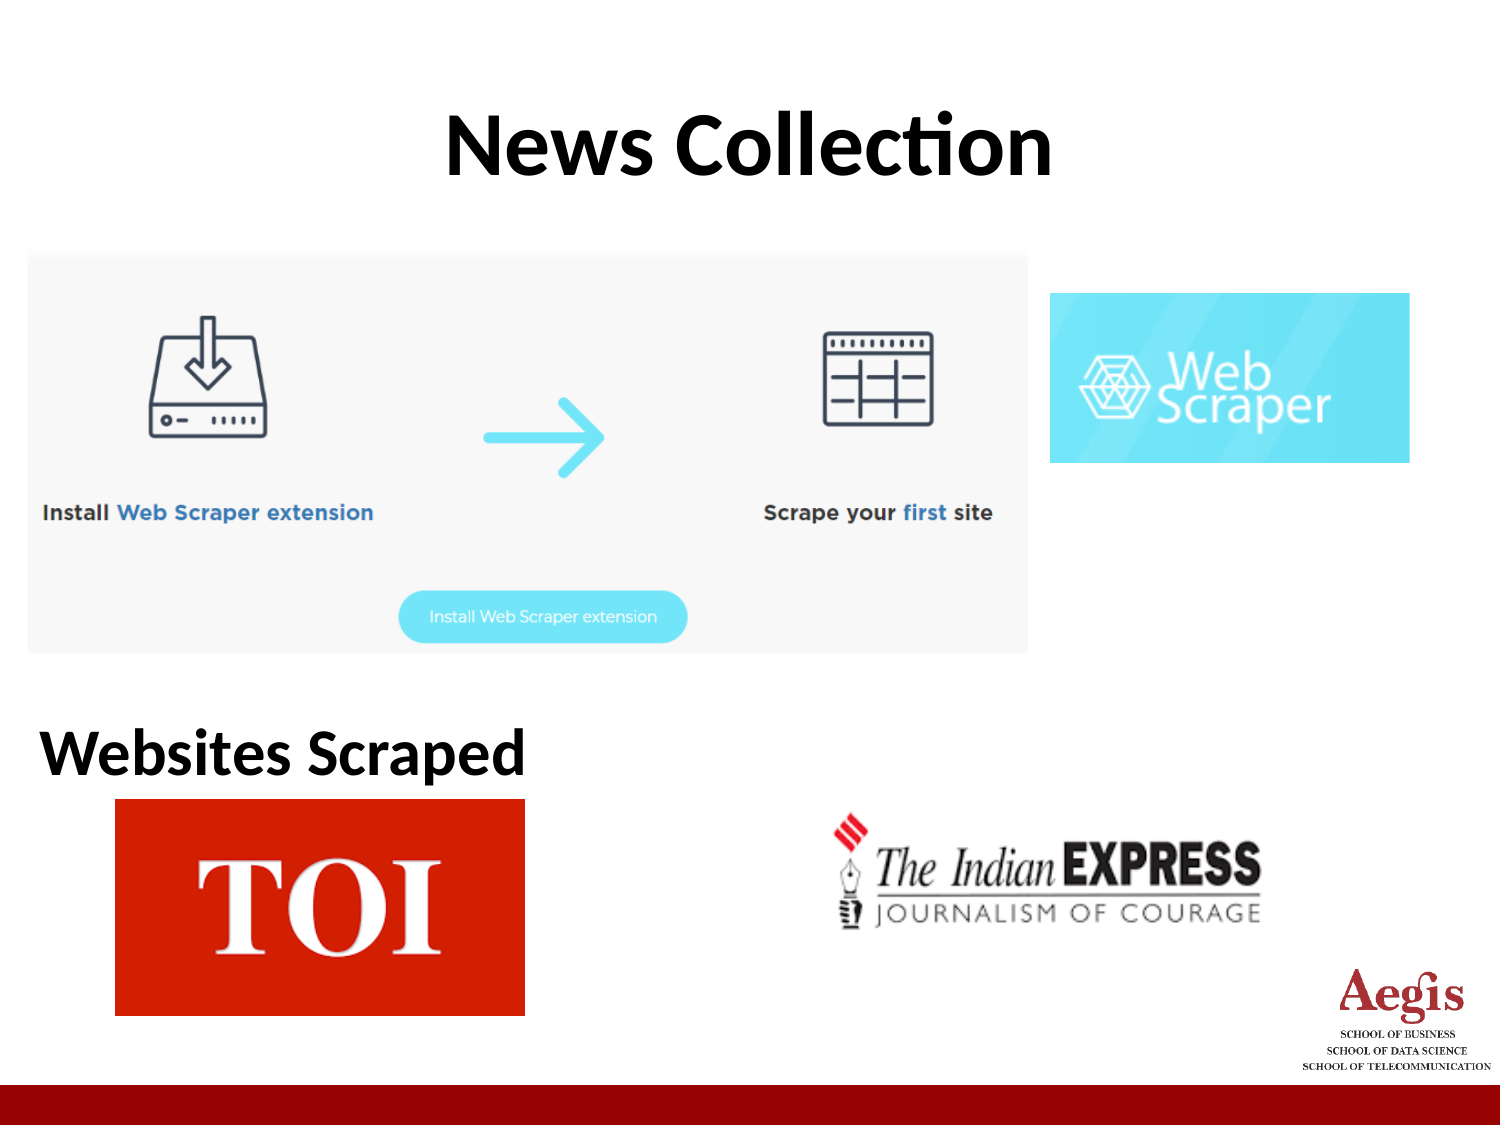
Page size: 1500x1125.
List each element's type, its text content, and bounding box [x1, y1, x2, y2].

picture [755, 729, 1491, 1070]
picture [115, 799, 526, 1016]
text_box Websites Scraped [24, 701, 600, 877]
title News Collection [75, 45, 1425, 233]
picture [27, 233, 1028, 653]
picture [1049, 292, 1410, 463]
